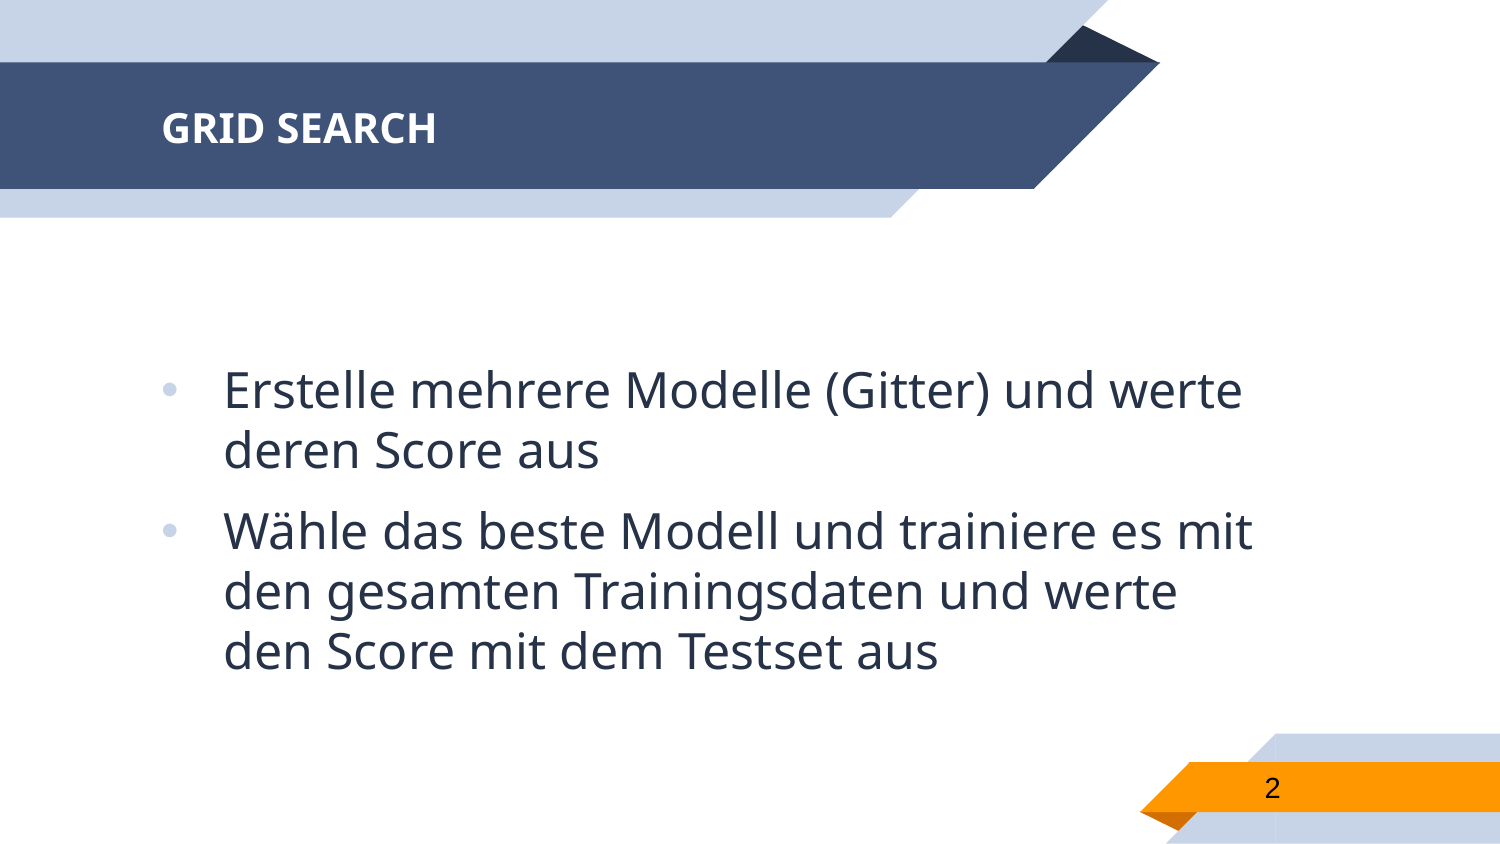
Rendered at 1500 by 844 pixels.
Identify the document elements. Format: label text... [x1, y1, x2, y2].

slide_number 2 [1249, 760, 1494, 813]
list Erstelle mehrere Modelle (Gitter) und werte deren Score aus Wähle das beste Modell und trainiere es mit den gesamten Trainingsdaten und werte den Score mit dem Testset aus [133, 301, 1290, 818]
title GRID SEARCH [133, 64, 1035, 190]
